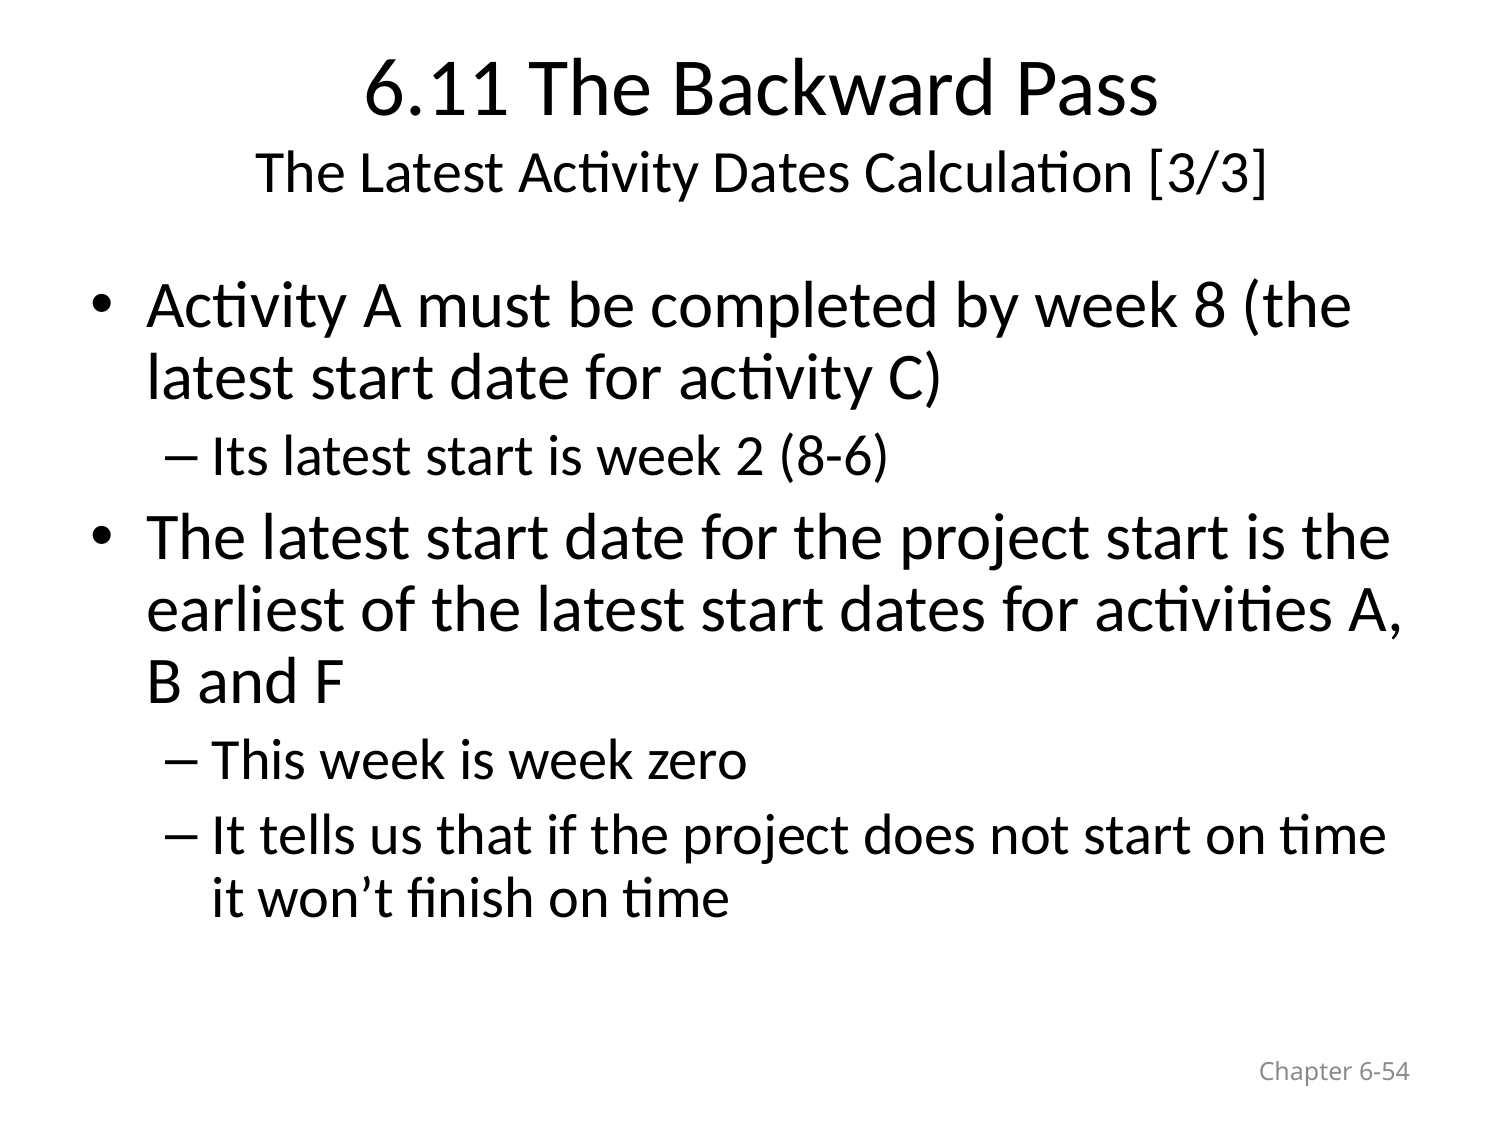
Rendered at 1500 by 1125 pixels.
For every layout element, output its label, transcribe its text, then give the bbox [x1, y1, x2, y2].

title 6.11 The Backward Pass The Latest Activity Dates Calculation [3/3] [75, 24, 1450, 213]
list Activity A must be completed by week 8 (the latest start date for activity C) Its latest start is week 2 (8-6) The latest start date for the project start is the earliest of the latest start dates for activities A, B and F This week is week zero It tells us that if the project does not start on time it won’t finish on time [75, 262, 1425, 1005]
slide_number Chapter 6-54 [1074, 1042, 1425, 1103]
